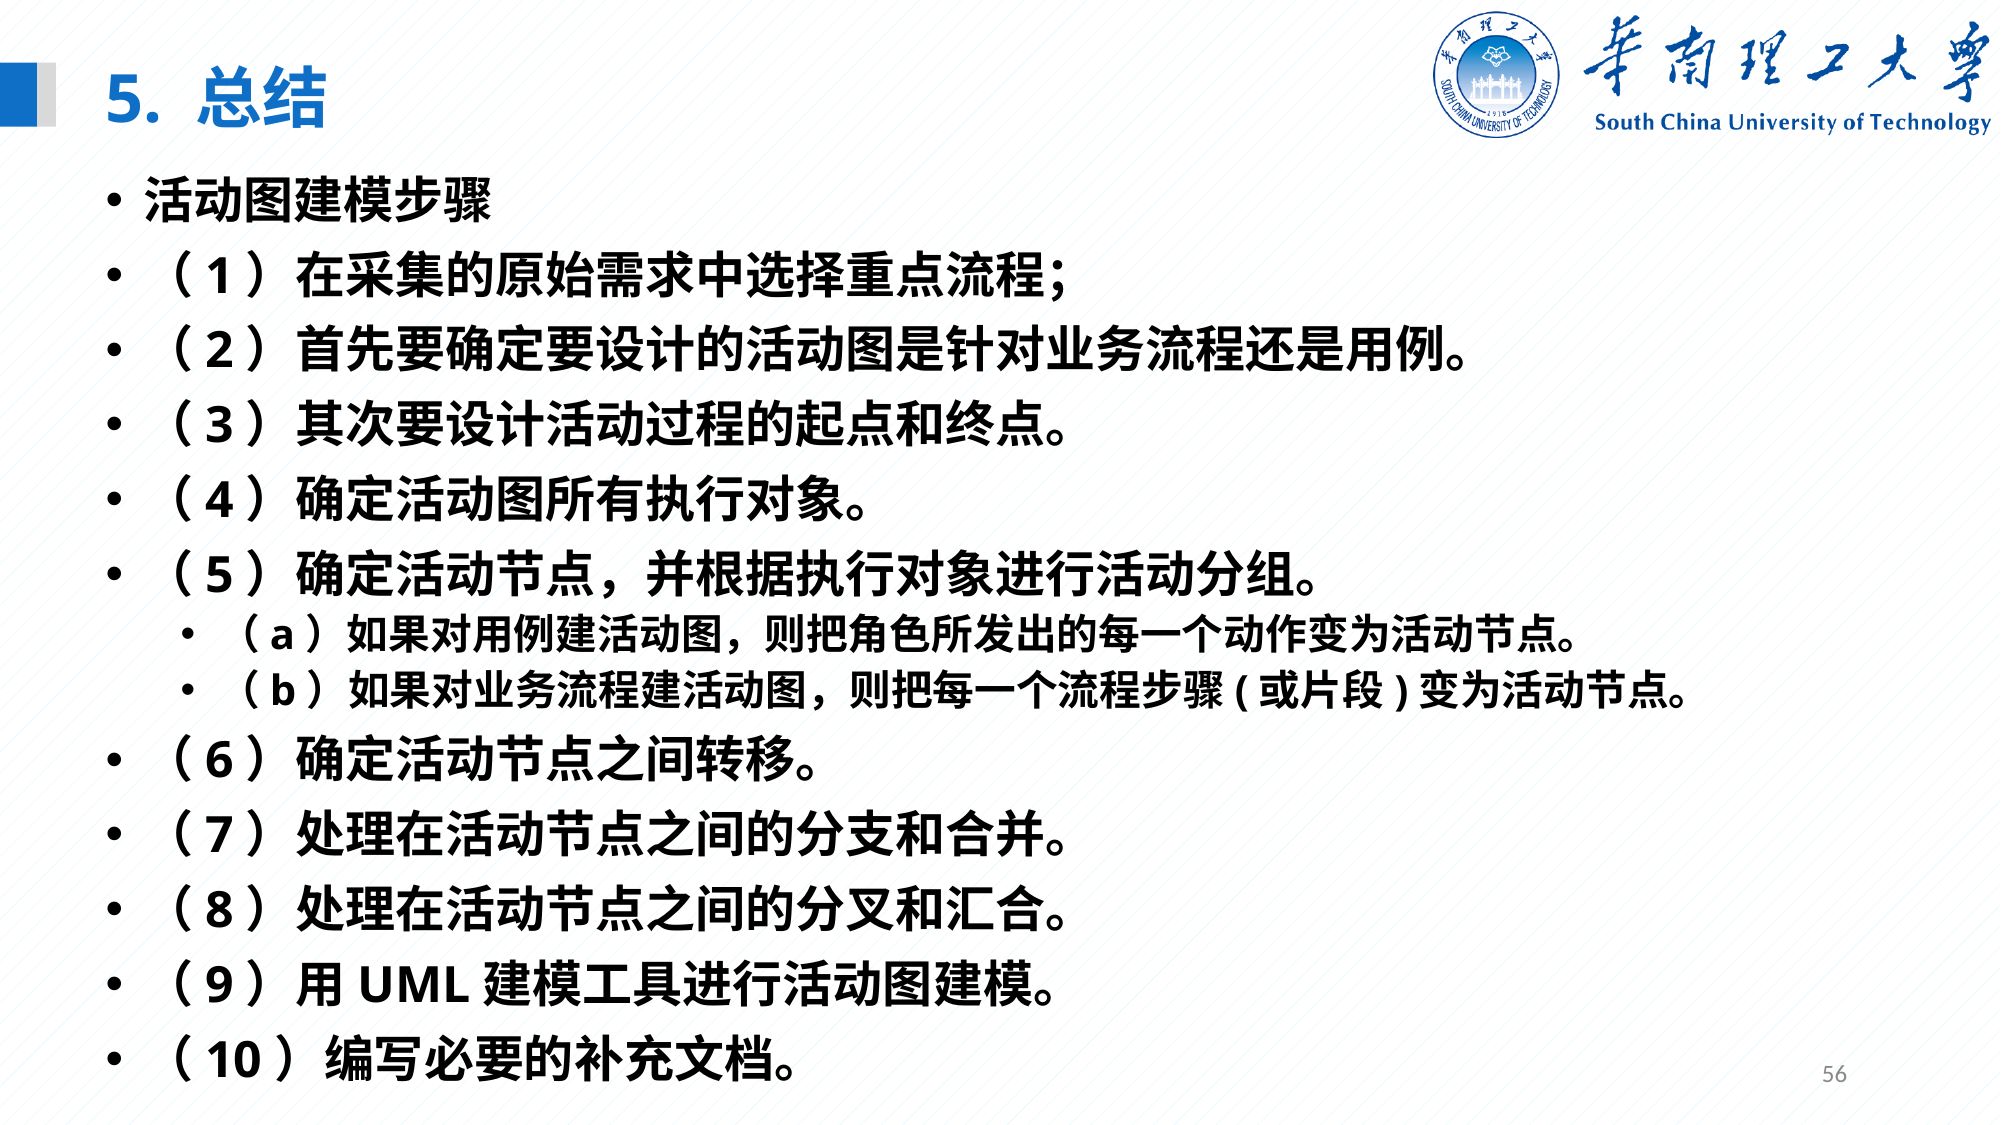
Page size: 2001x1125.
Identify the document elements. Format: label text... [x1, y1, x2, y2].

picture [1433, 11, 1991, 138]
slide_number 56 [1412, 1042, 1863, 1103]
list 活动图建模步骤 （1）在采集的原始需求中选择重点流程； （2）首先要确定要设计的活动图是针对业务流程还是用例。 （3）其次要设计活动过程的起点和终点。 （4）确定活动图所有执行对象。 （5）确定活动节点，并根据执行对象进行活动分组。 （a）如果对用例建活动图，则把角色所发出的每一个动作变为活动节点。 （b）如果对业务流程建活动图，则把每一个流程步骤(或片段)变为活动节点。 （6）确定活动节点之间转移。 （7）处理在活动节点之间的分支和合并。 （8）处理在活动节点之间的分叉和汇合。 （9）用UML建模工具进行活动图建模。 （10）编写必要的补充文档。 [90, 167, 1816, 882]
text_box 5. 总结 [90, 48, 1265, 143]
